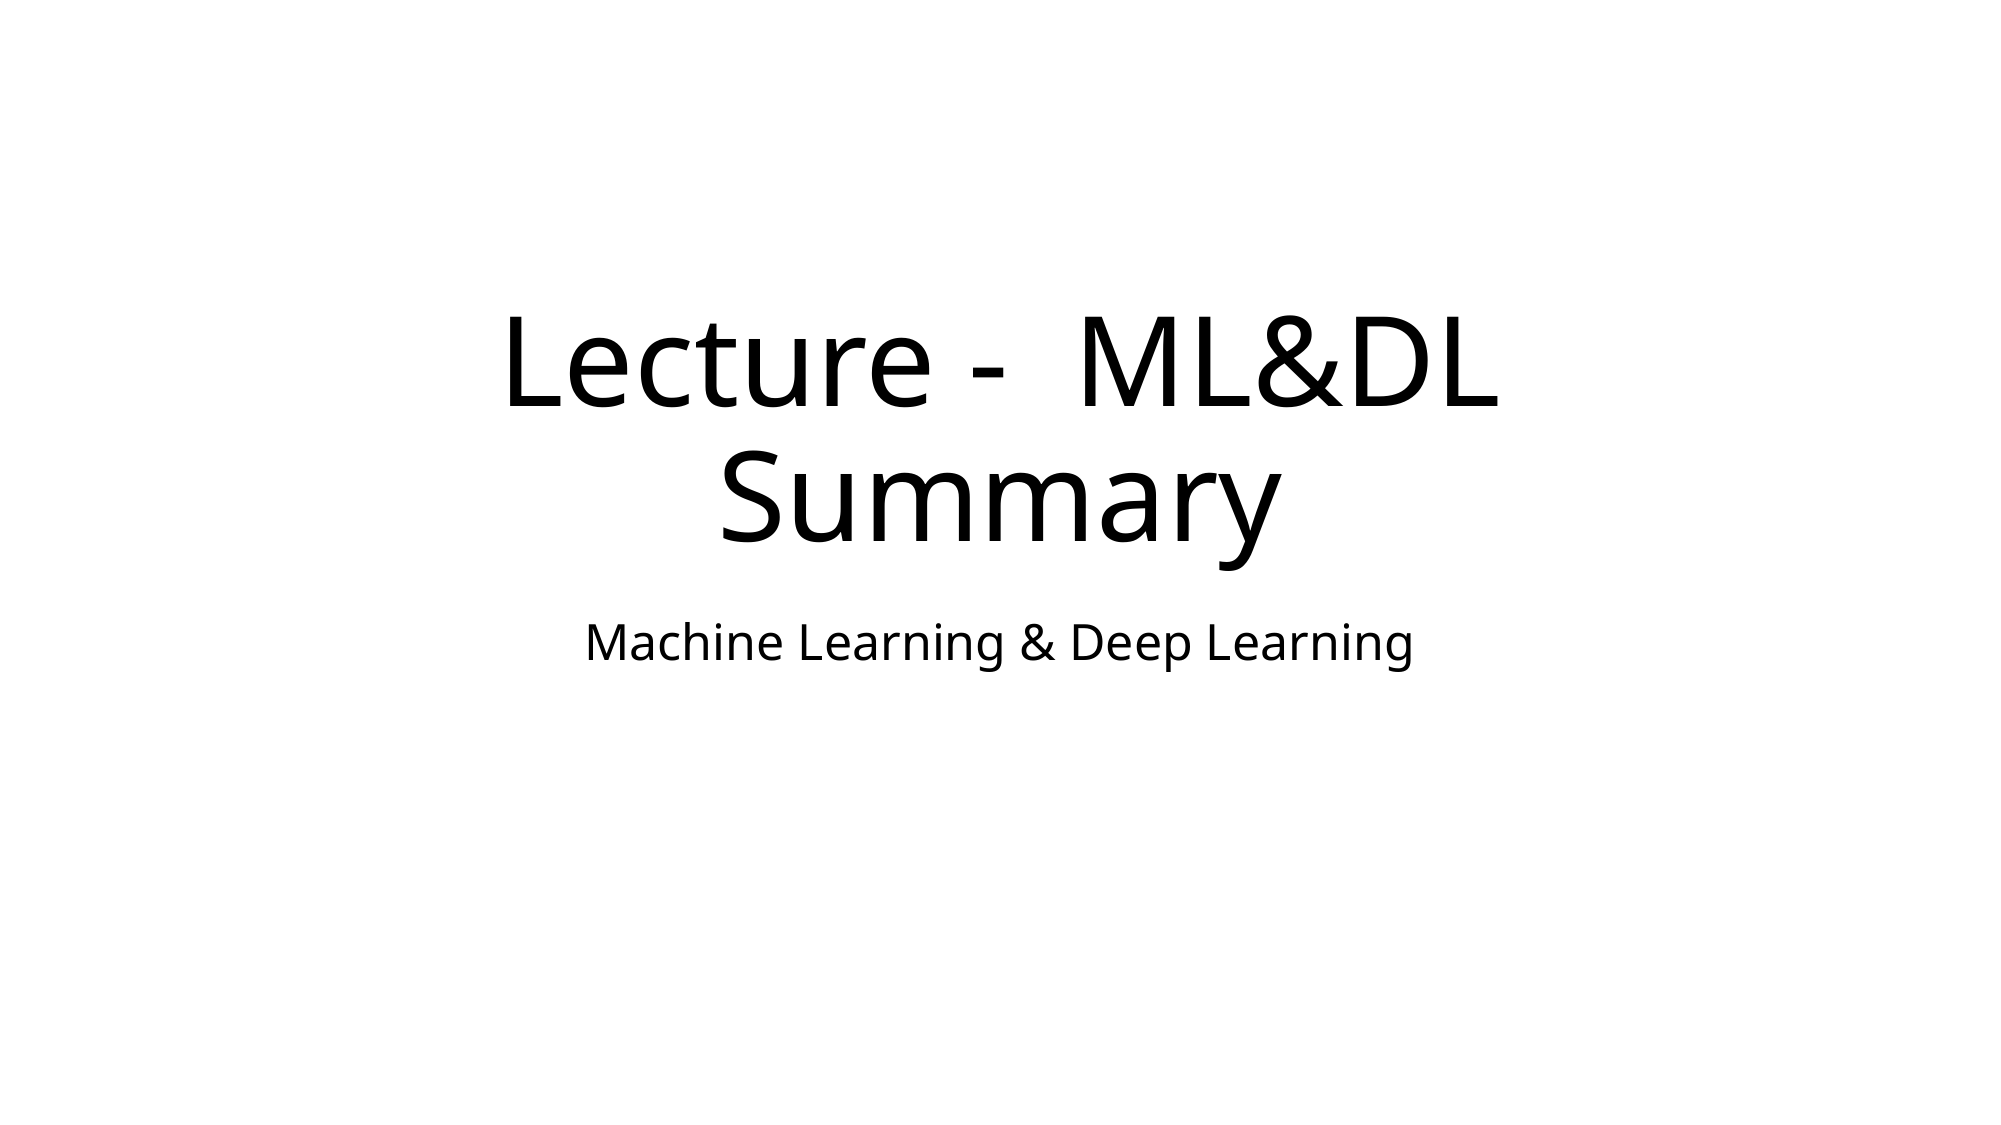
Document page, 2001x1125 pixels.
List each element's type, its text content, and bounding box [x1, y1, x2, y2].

title Lecture - ML&DL Summary [249, 184, 1750, 576]
subtitle Machine Learning & Deep Learning [249, 590, 1750, 863]
